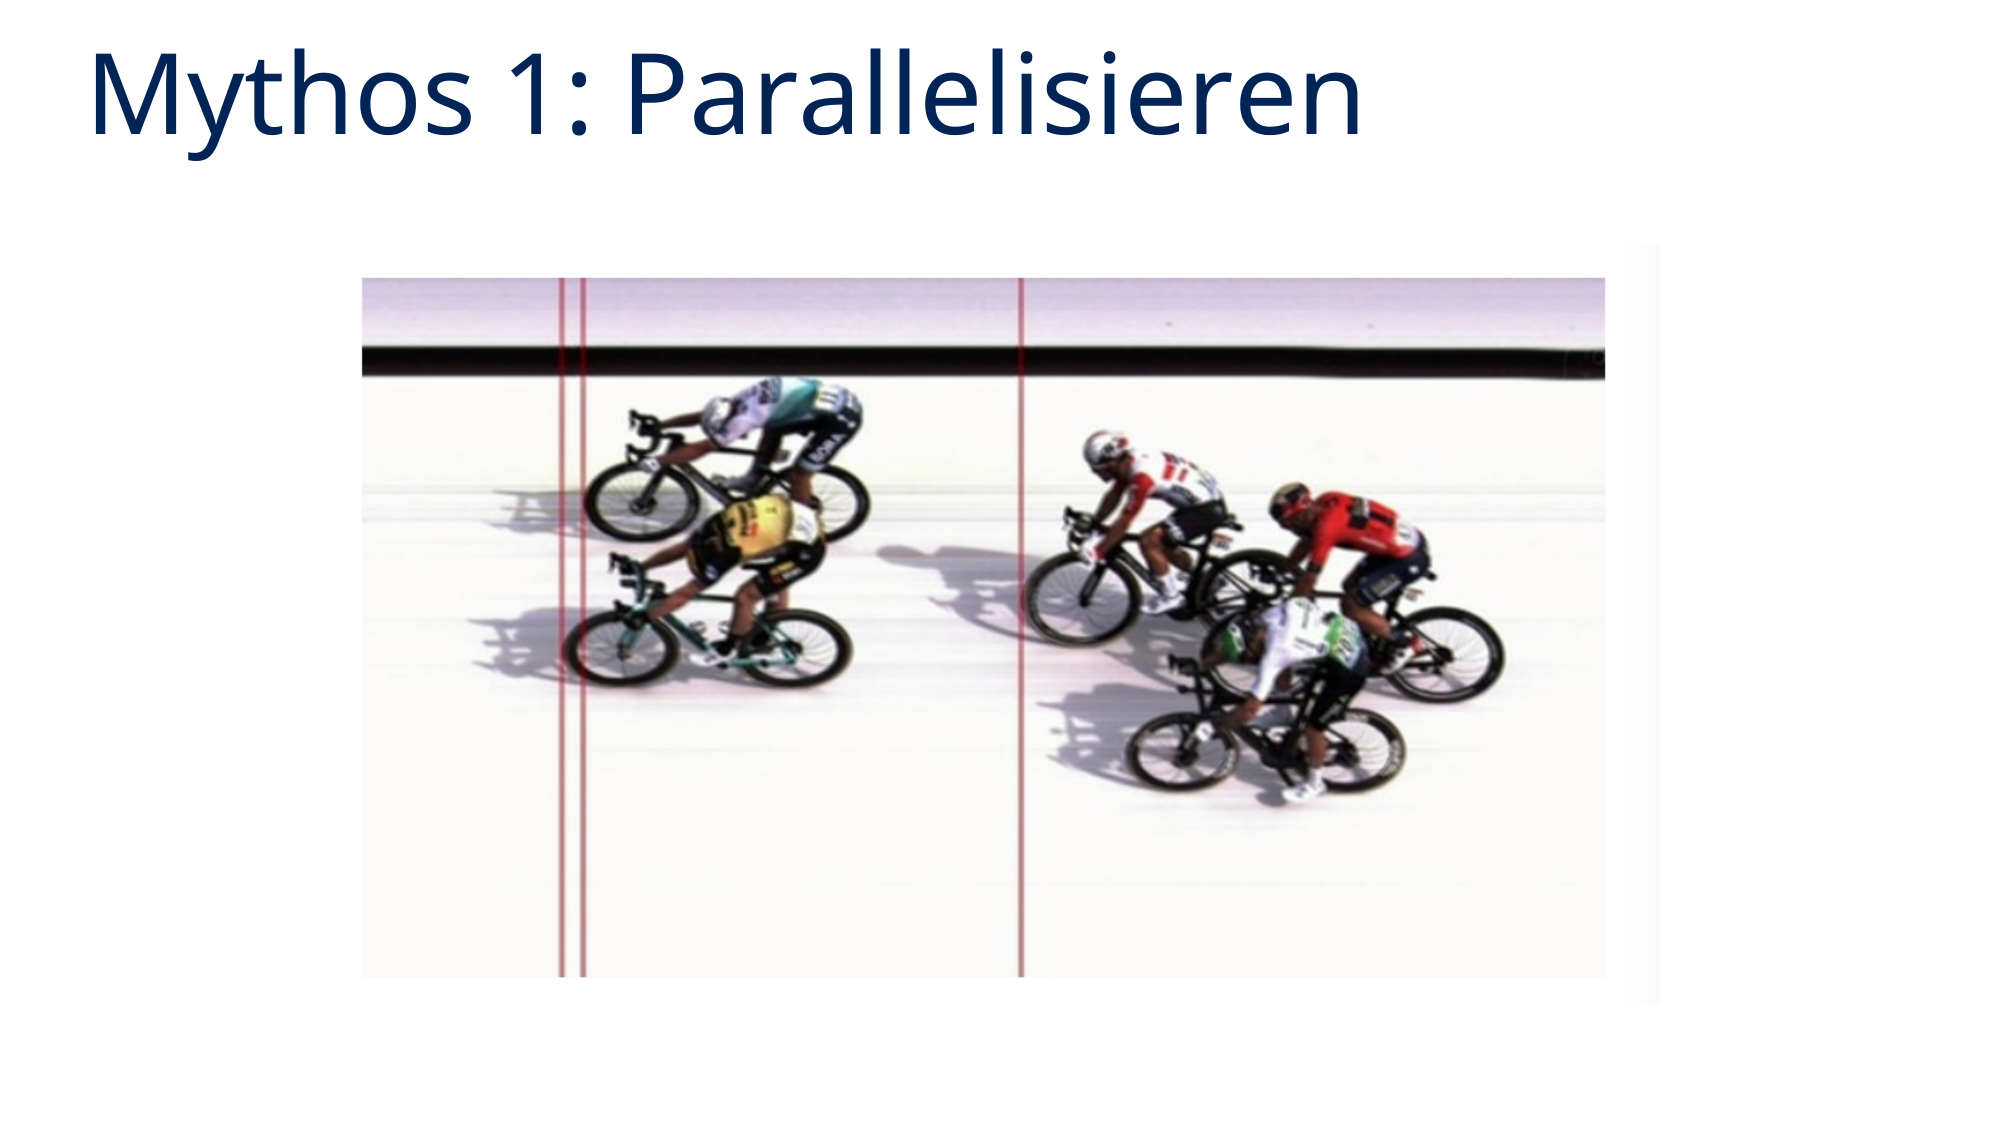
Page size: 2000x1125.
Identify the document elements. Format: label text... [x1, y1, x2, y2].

title Mythos 1: Parallelisieren [85, 37, 1914, 161]
picture [338, 244, 1661, 1006]
